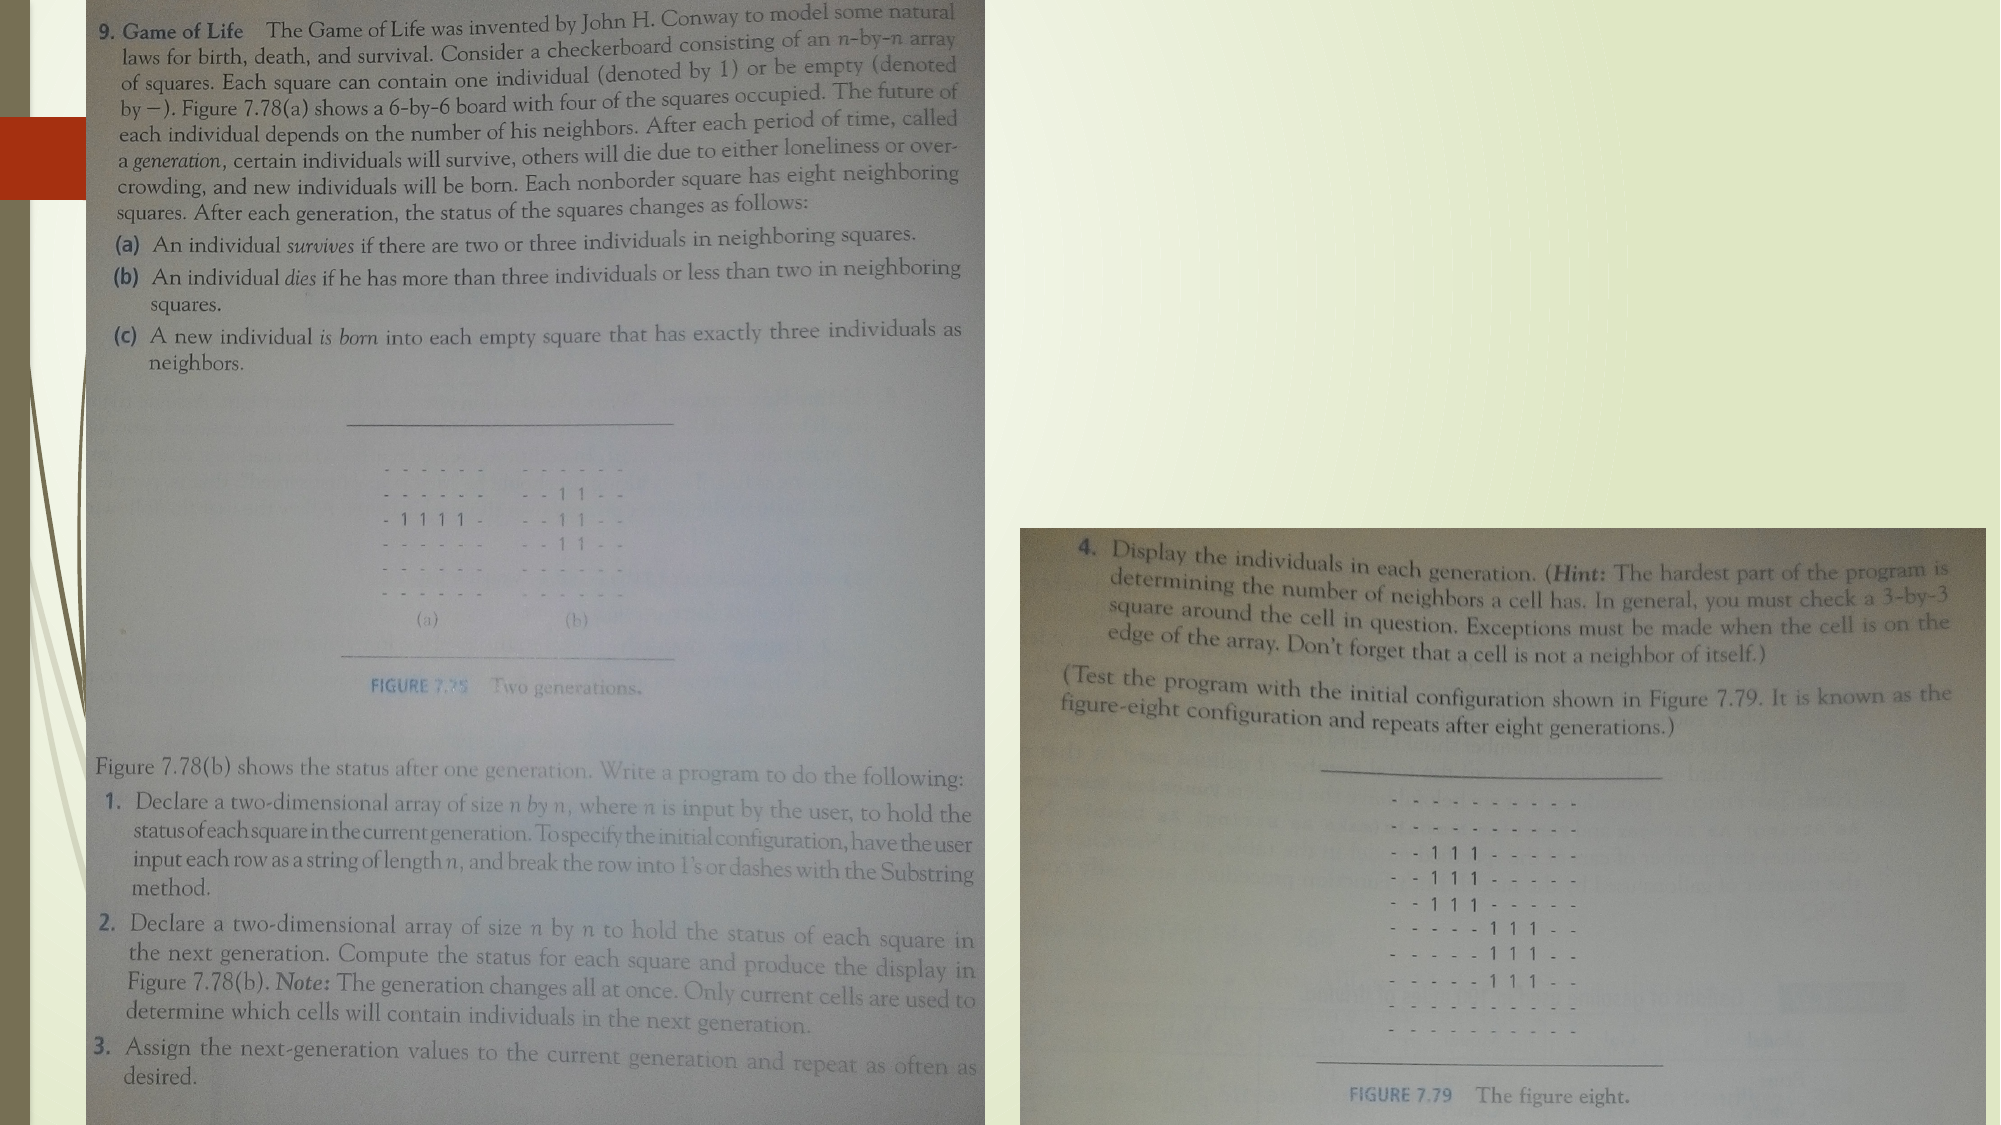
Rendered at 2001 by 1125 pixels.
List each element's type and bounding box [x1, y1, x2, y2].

picture [1020, 528, 1986, 1125]
picture [86, 0, 985, 1125]
